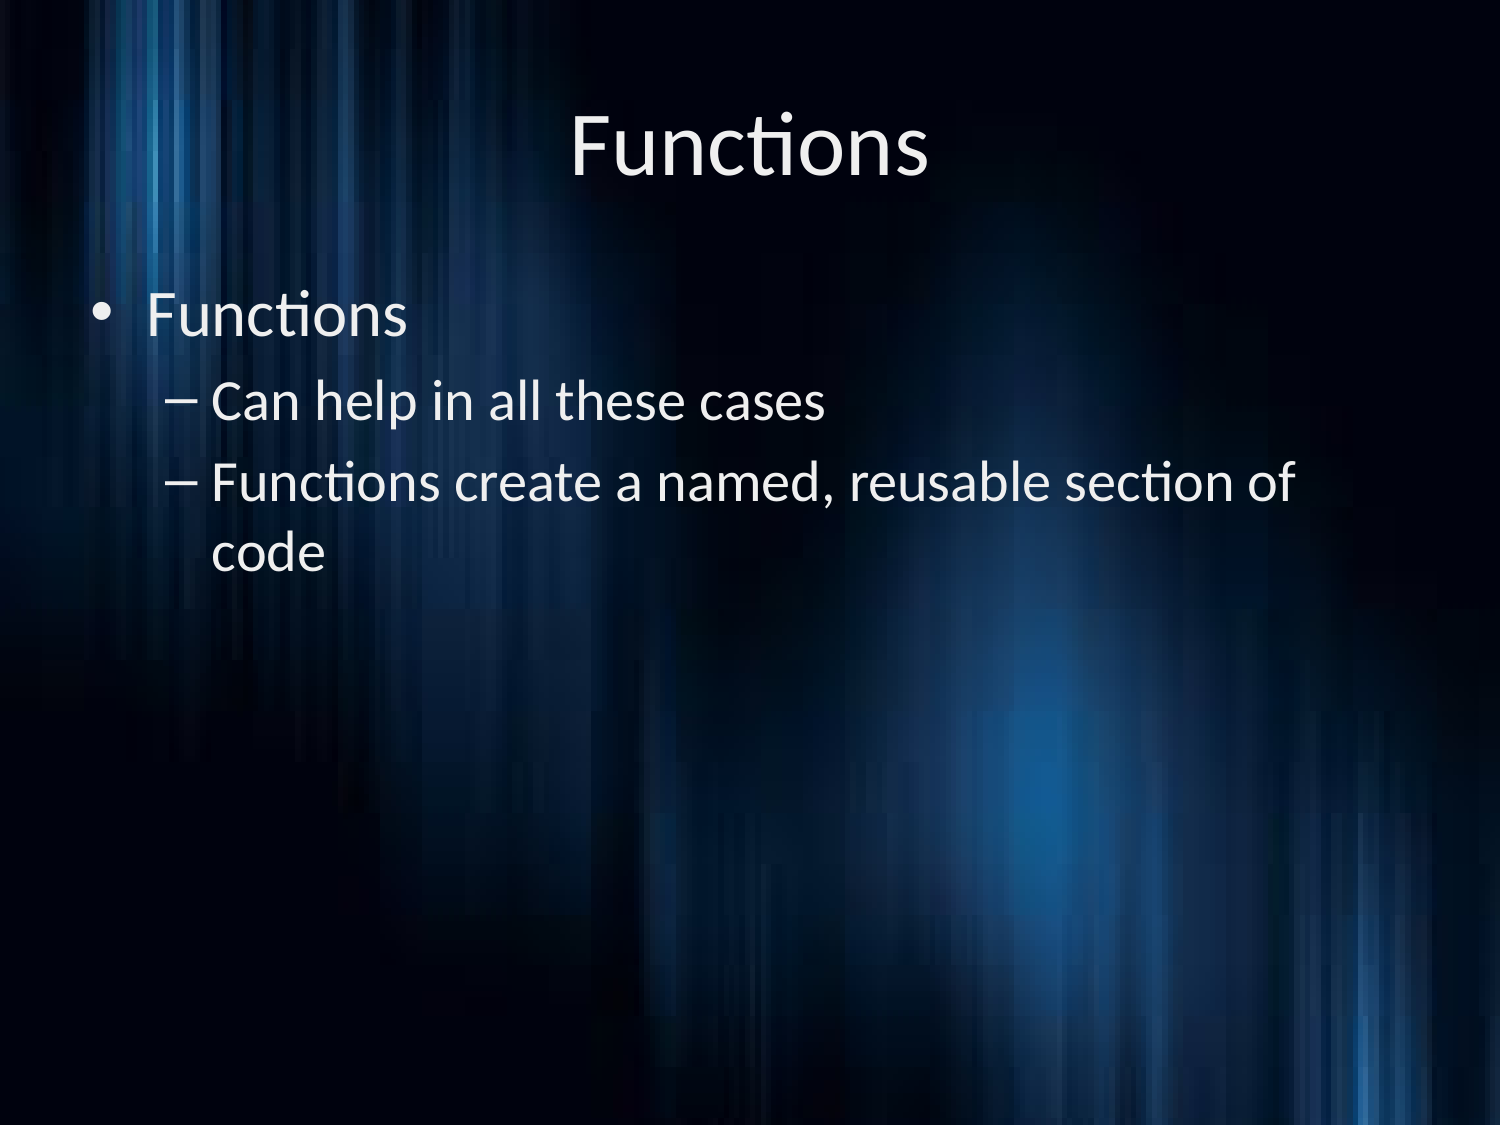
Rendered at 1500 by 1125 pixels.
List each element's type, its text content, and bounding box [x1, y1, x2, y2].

picture [0, 0, 1500, 1125]
list Functions Can help in all these cases Functions create a named, reusable section of code [75, 262, 1425, 1005]
title Functions [75, 45, 1425, 233]
